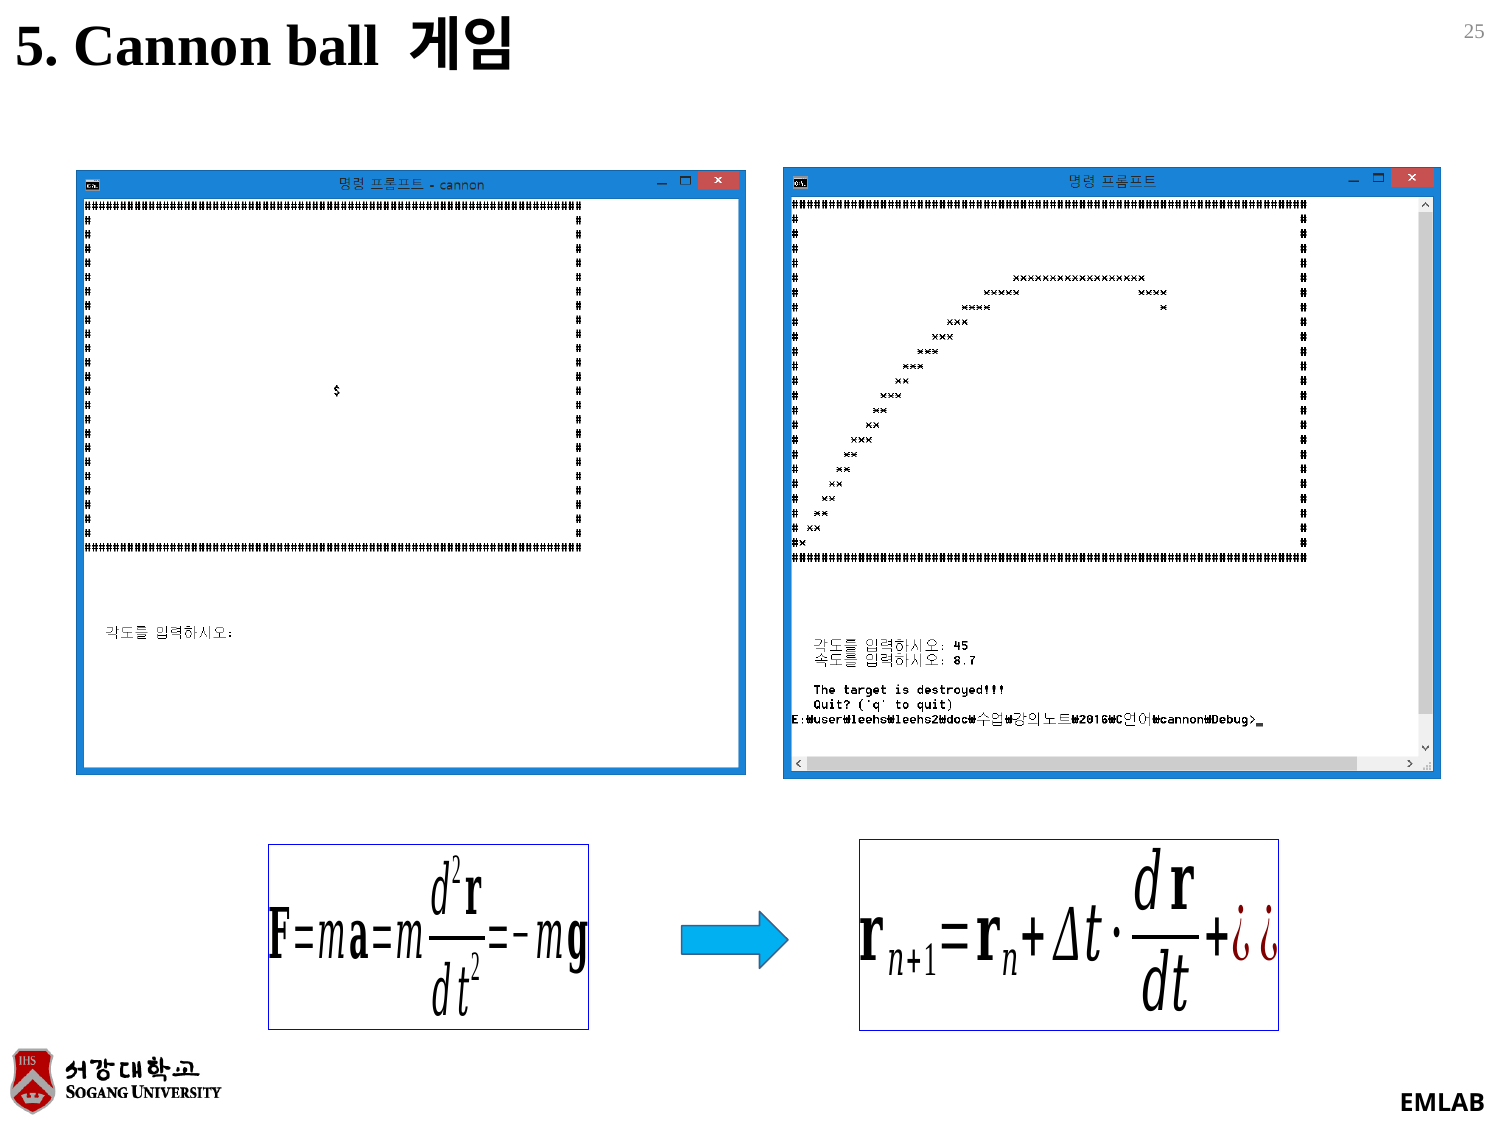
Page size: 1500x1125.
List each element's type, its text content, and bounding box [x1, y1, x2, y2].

picture [76, 170, 746, 775]
text_box 5. Cannon ball 게임 [0, 0, 531, 85]
picture [5, 1046, 225, 1117]
picture [783, 167, 1441, 780]
slide_number 25 [1387, 0, 1500, 60]
text_box [679, 909, 791, 971]
